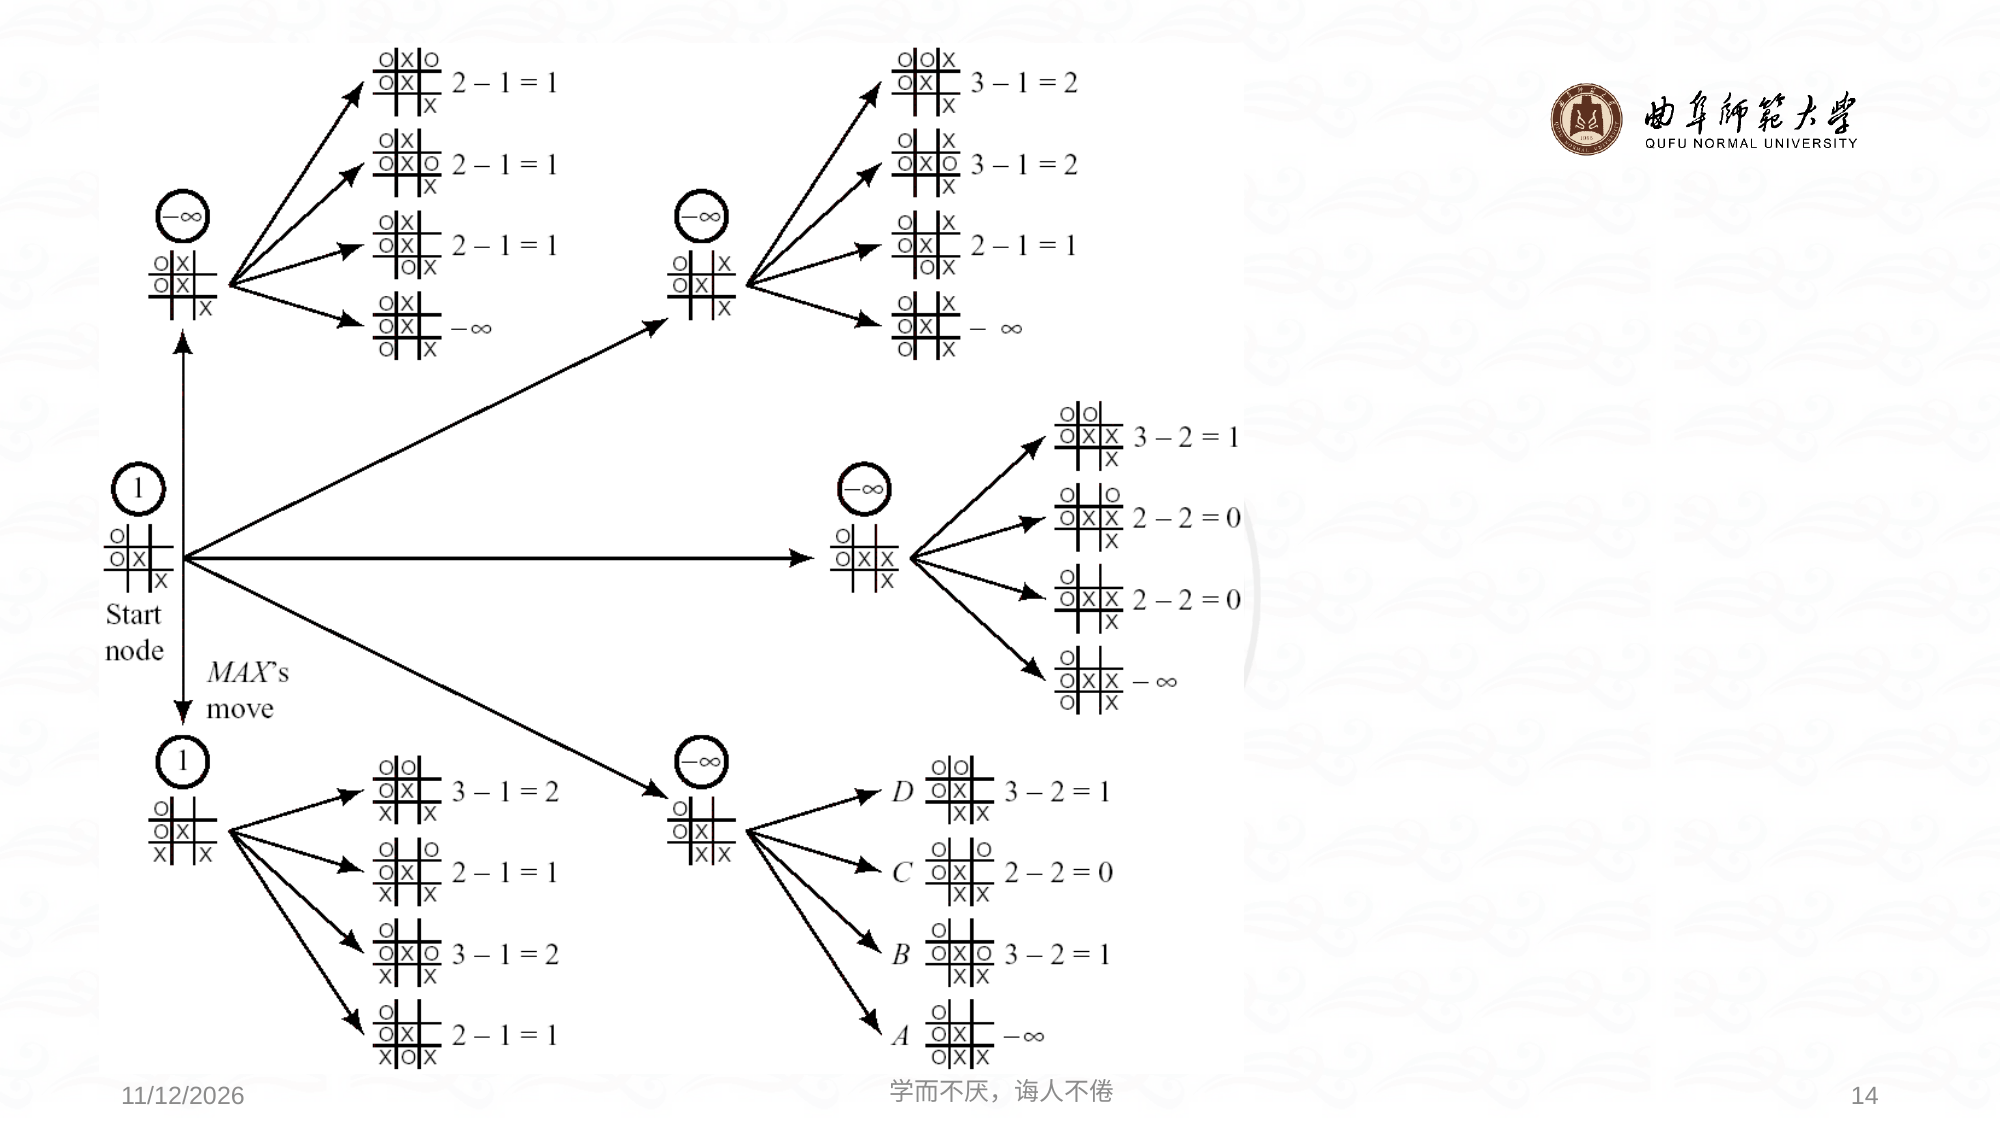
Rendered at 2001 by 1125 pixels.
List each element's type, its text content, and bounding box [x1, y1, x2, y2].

picture [1543, 75, 1894, 158]
footer 学而不厌，诲人不倦 [664, 1063, 1340, 1124]
picture [99, 43, 1244, 1074]
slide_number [106, 1074, 557, 1125]
slide_number 14 [1443, 1065, 1894, 1125]
